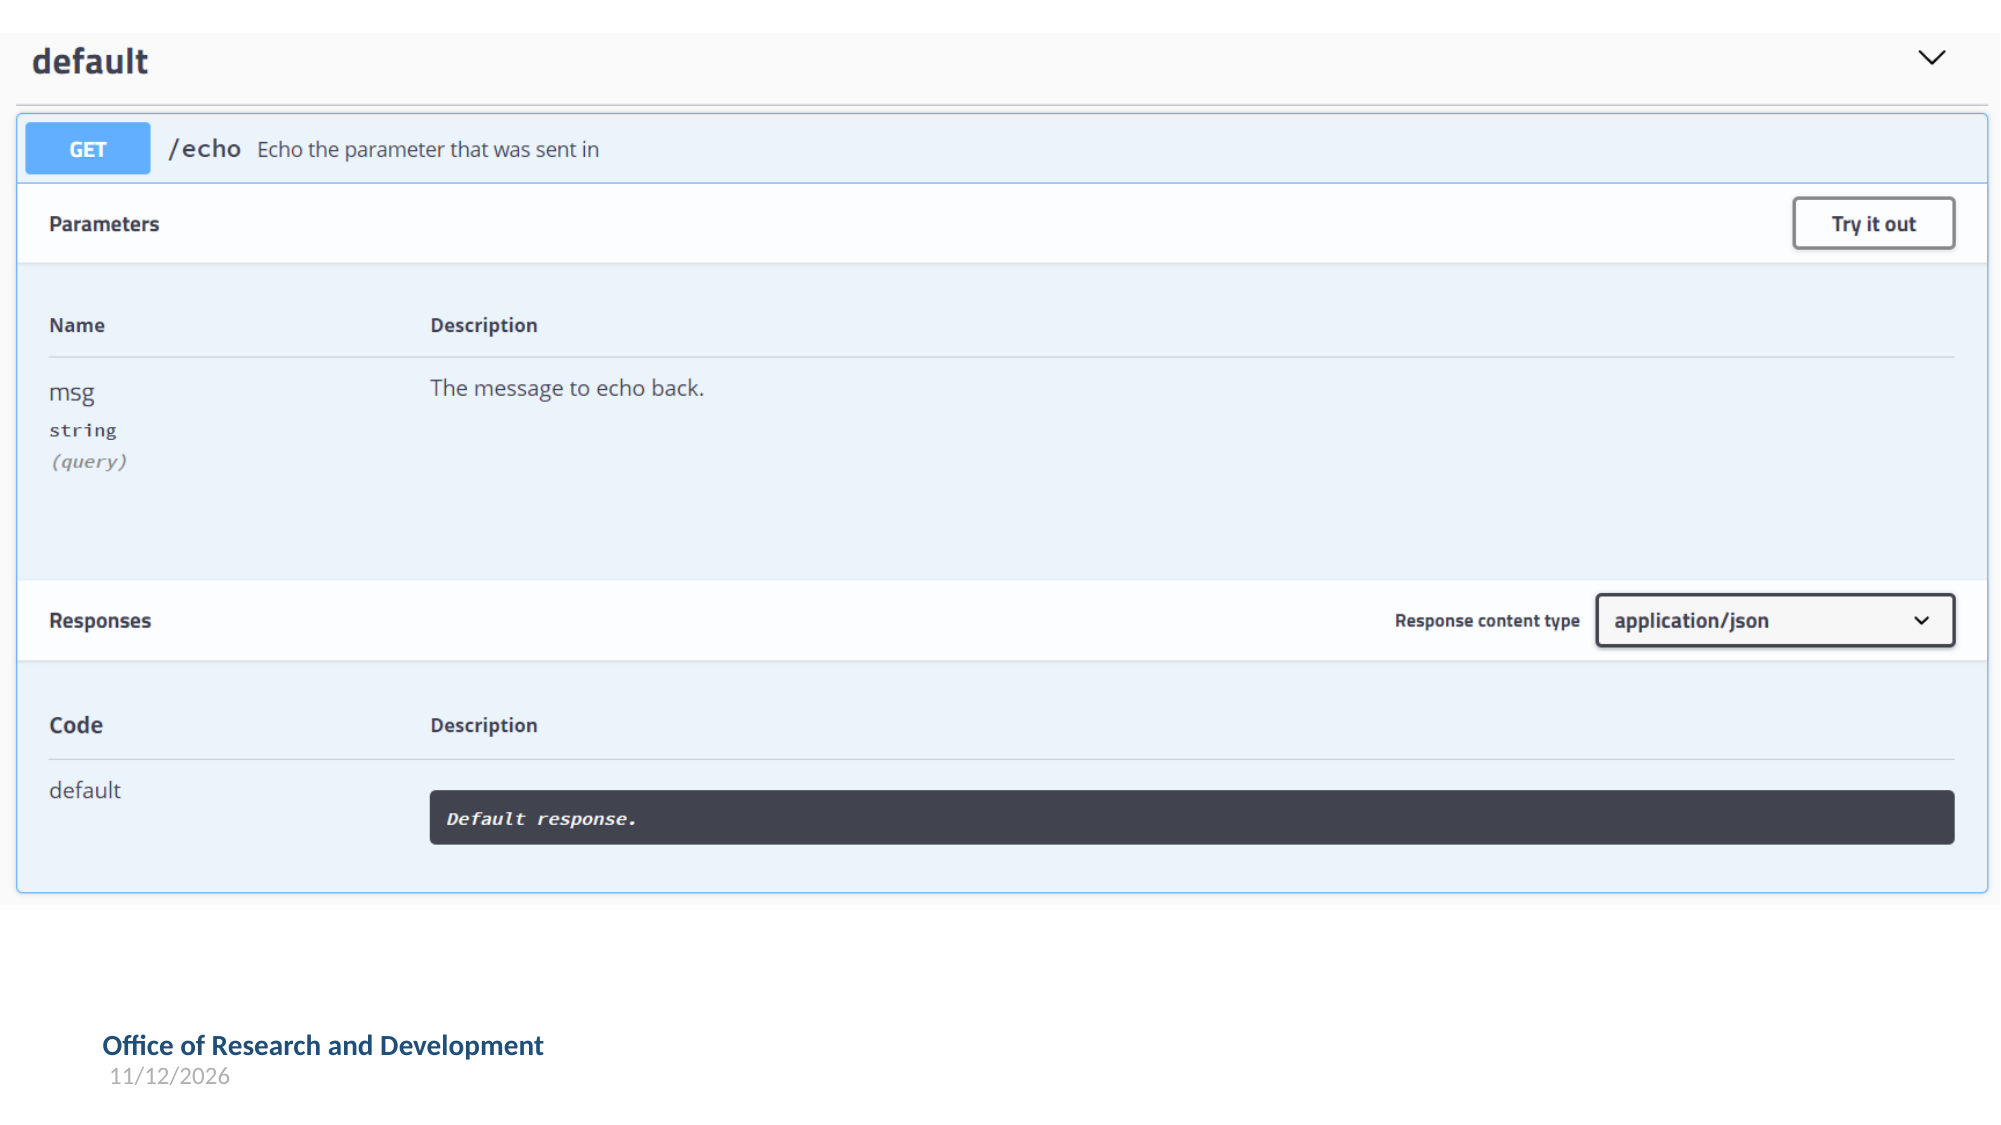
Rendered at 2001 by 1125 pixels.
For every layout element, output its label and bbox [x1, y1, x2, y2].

slide_number [94, 1057, 255, 1092]
picture [0, 33, 2000, 905]
